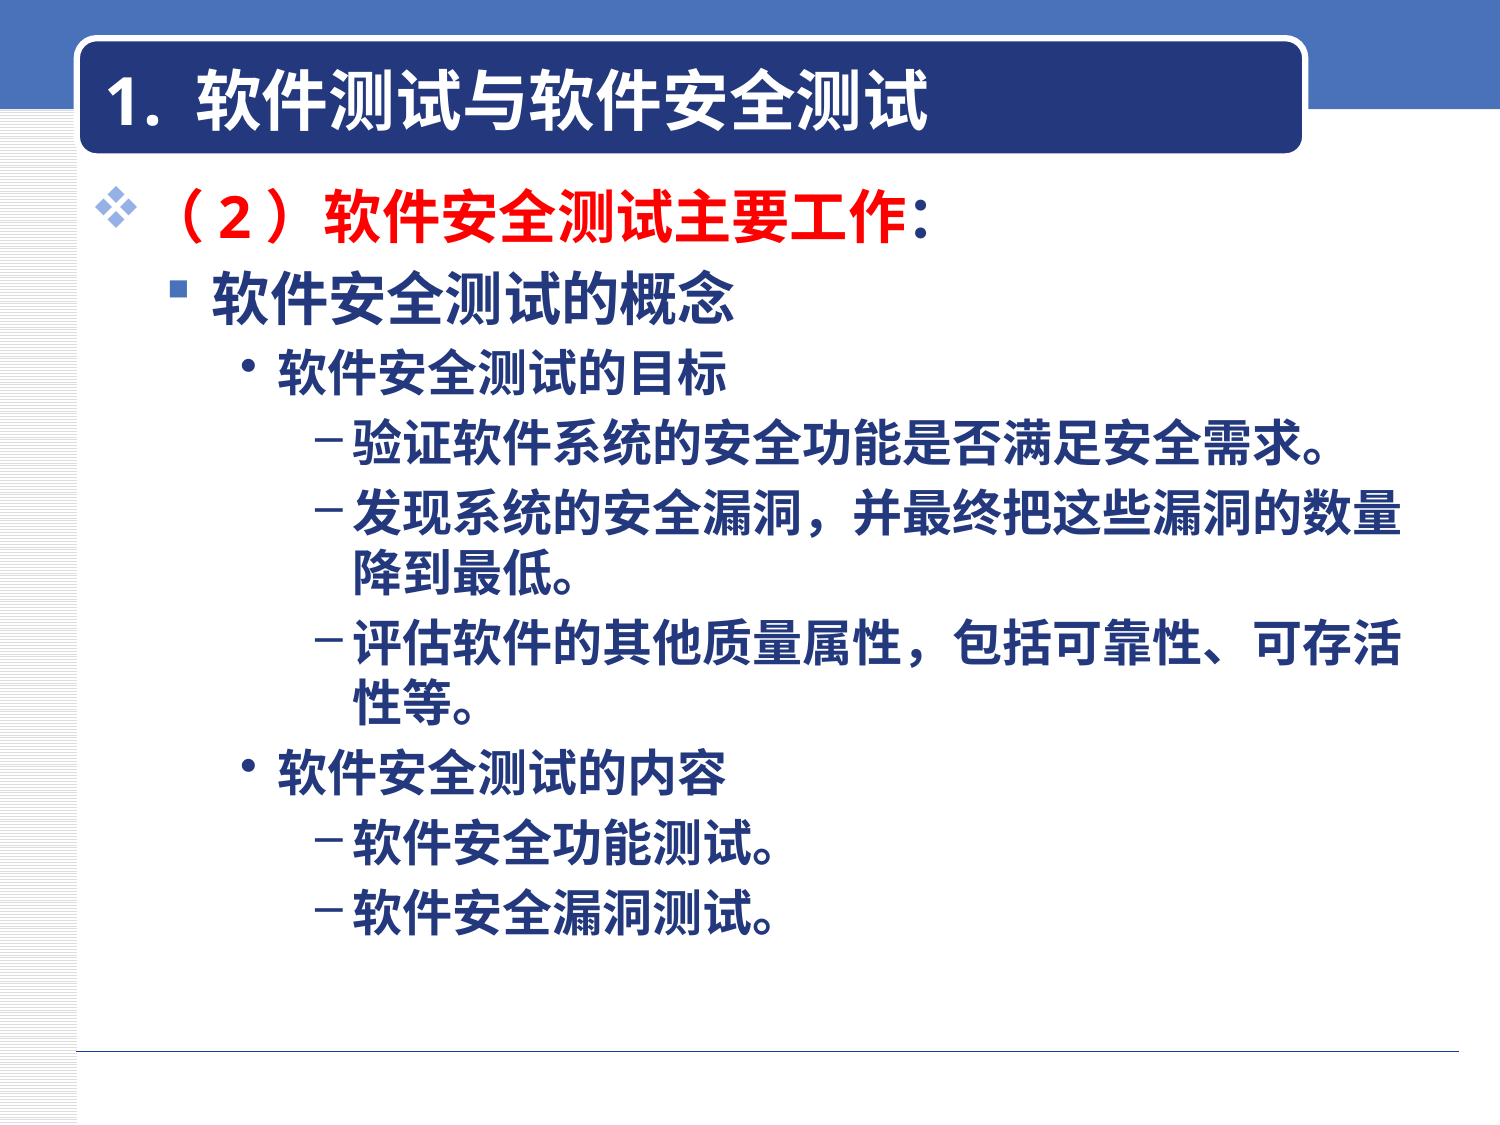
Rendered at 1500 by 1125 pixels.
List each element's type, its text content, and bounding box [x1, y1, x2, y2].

title 1. 软件测试与软件安全测试 [89, 52, 1425, 145]
list （2）软件安全测试主要工作： 软件安全测试的概念 软件安全测试的目标 验证软件系统的安全功能是否满足安全需求。 发现系统的安全漏洞，并最终把这些漏洞的数量降到最低。 评估软件的其他质量属性，包括可靠性、可存活性等。 软件安全测试的内容 软件安全功能测试。 软件安全漏洞测试。 [75, 172, 1425, 920]
